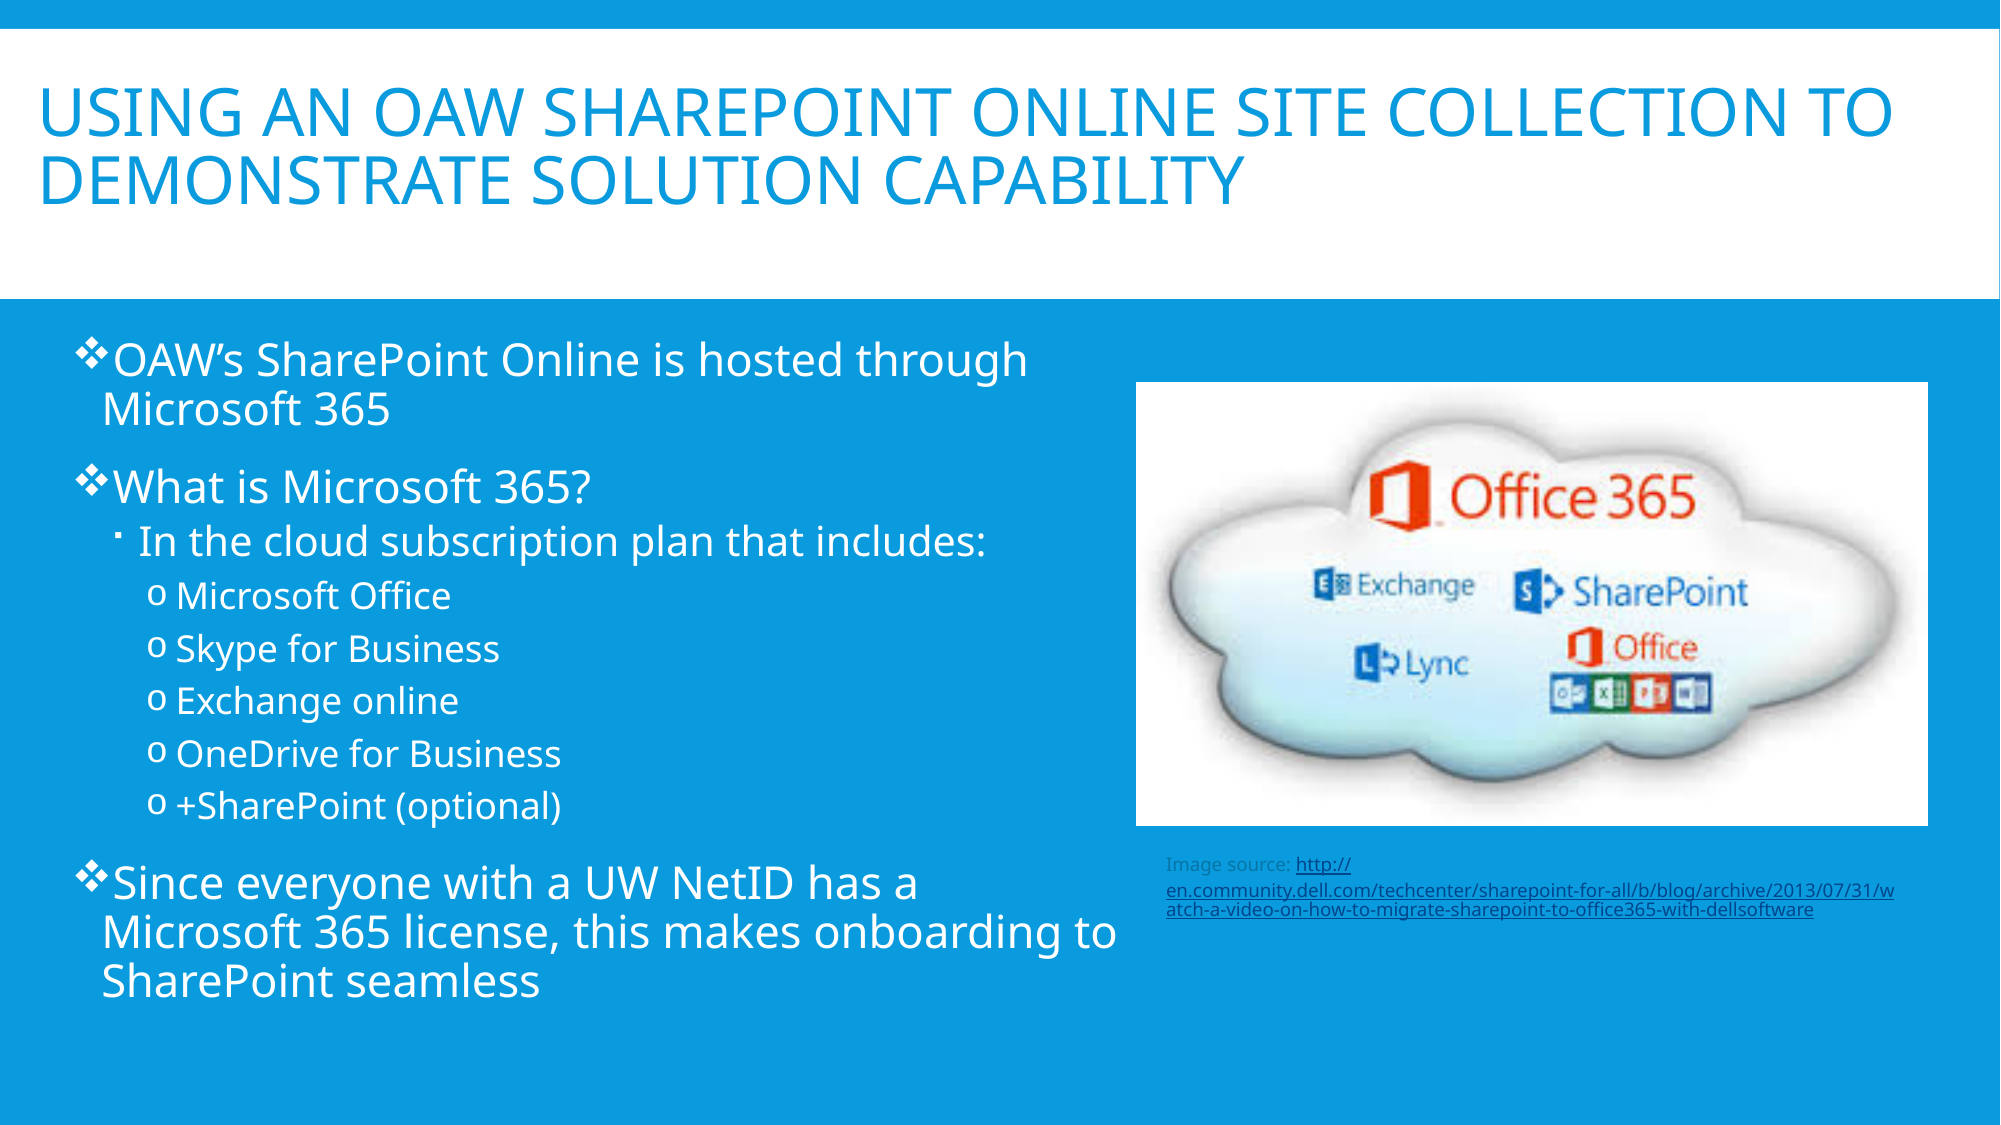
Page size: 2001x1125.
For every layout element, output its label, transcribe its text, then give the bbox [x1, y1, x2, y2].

text_box Image source: http://en.community.dell.com/techcenter/sharepoint-for-all/b/blog/archive/2013/07/31/watch-a-video-on-how-to-migrate-sharepoint-to-office365-with-dellsoftware [1151, 845, 1911, 934]
list OAW’s SharePoint Online is hosted through Microsoft 365 What is Microsoft 365? In the cloud subscription plan that includes: Microsoft Office Skype for Business Exchange online OneDrive for Business +SharePoint (optional) Since everyone with a UW NetID has a Microsoft 365 license, this makes onboarding to SharePoint seamless [56, 329, 1137, 1020]
picture [1137, 383, 1927, 825]
title Using an OAW SharePoint Online Site Collection to demonstrate solution capability [22, 46, 1937, 295]
